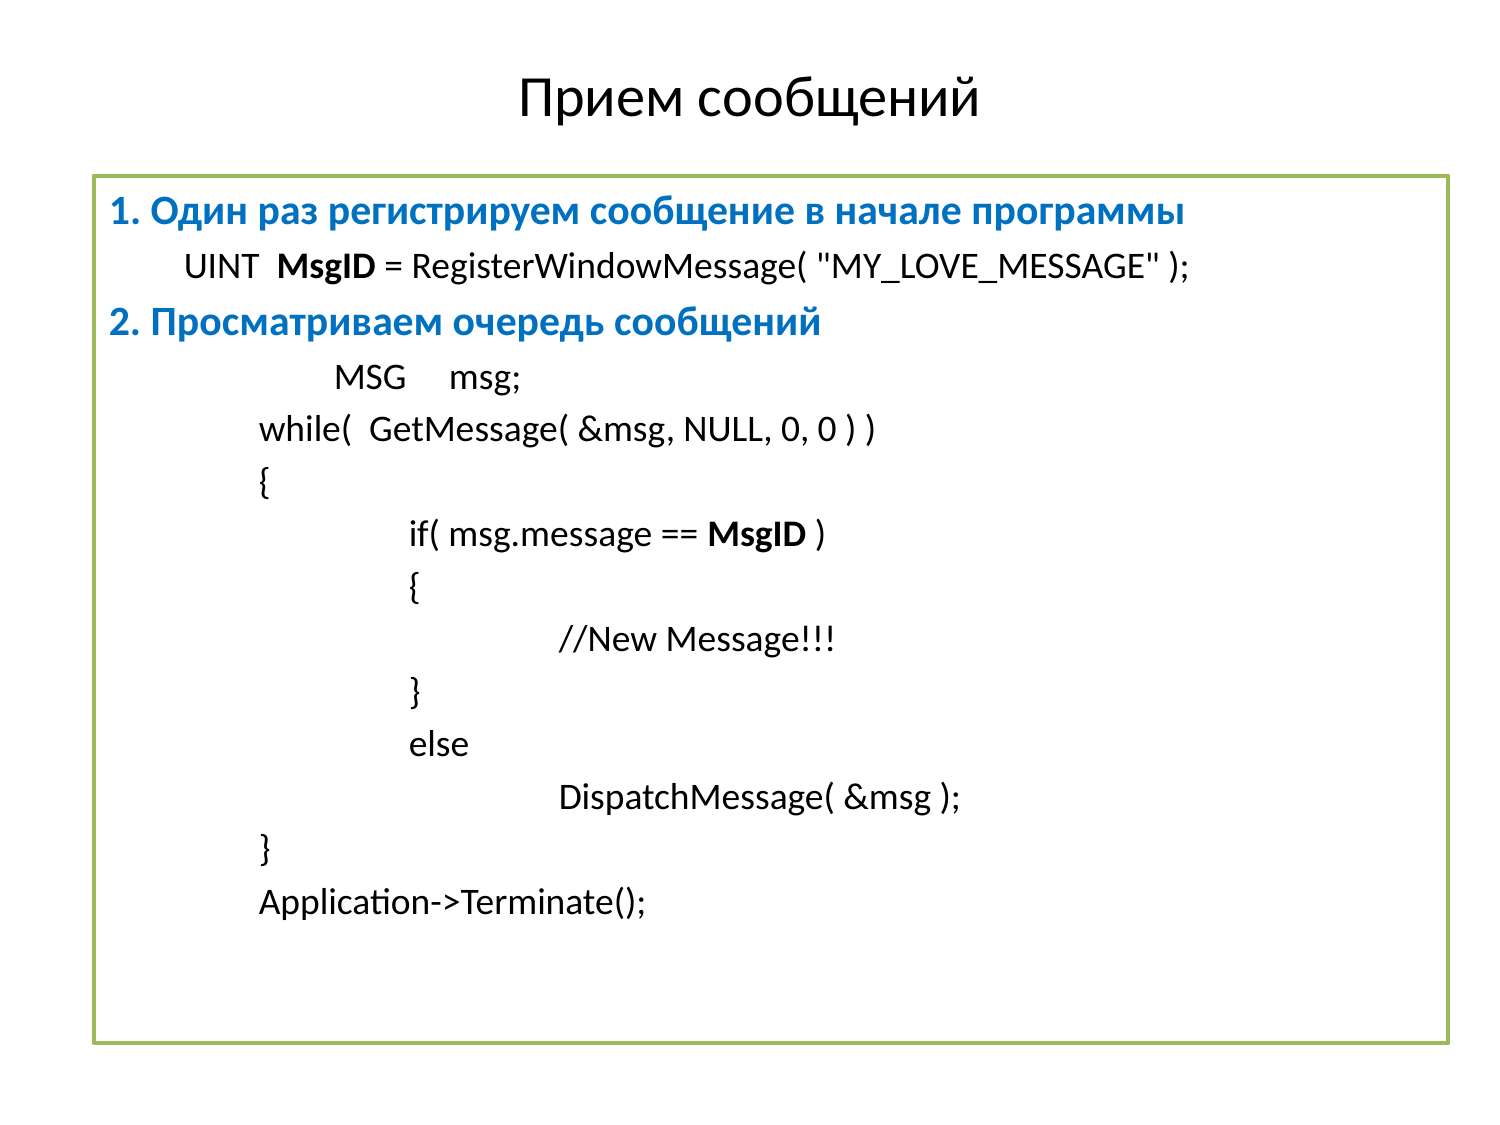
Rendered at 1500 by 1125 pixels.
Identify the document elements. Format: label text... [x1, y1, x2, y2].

title Прием сообщений [75, 45, 1425, 141]
list 1. Один раз регистрируем сообщение в начале программы UINT MsgID = RegisterWindowMessage( "MY_LOVE_MESSAGE" ); 2. Просматриваем очередь сообщений MSG msg; while( GetMessage( &msg, NULL, 0, 0 ) ) { if( msg.message == MsgID ) { //New Message!!! } else DispatchMessage( &msg ); } Application->Terminate(); [92, 174, 1450, 1045]
